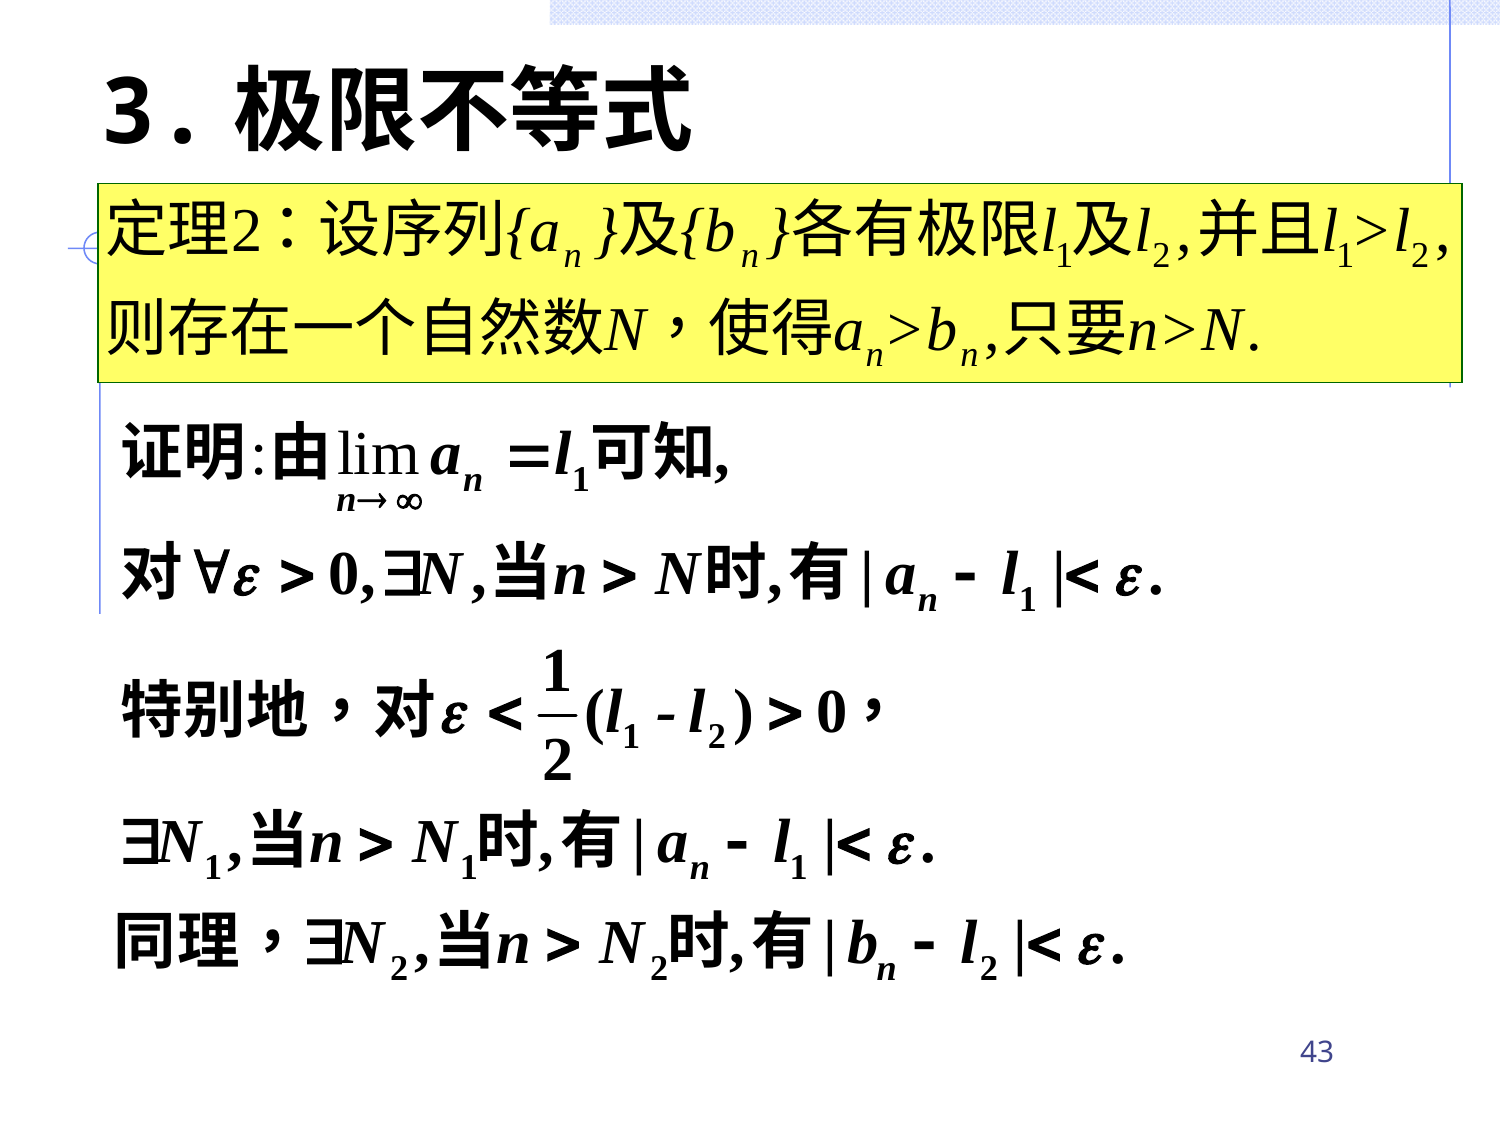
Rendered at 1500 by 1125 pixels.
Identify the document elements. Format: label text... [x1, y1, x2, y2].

picture [1451, 0, 1500, 25]
picture [549, 0, 1449, 25]
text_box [98, 184, 1462, 383]
text_box 3.极限不等式 [85, 44, 730, 170]
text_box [112, 408, 1176, 993]
slide_number 43 [1074, 1024, 1388, 1101]
